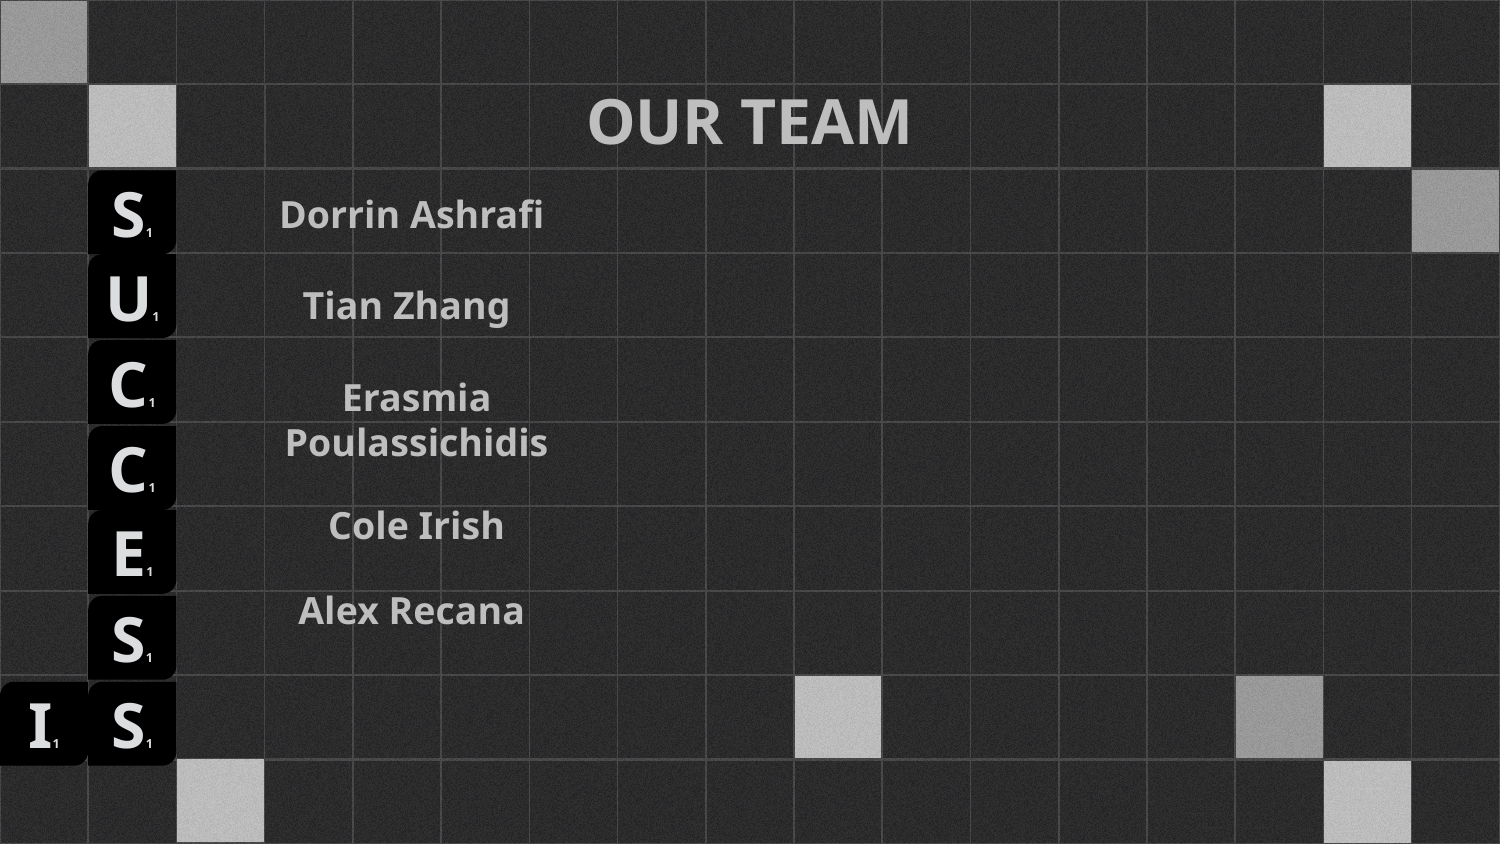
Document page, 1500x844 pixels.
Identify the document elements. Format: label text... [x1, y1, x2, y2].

title OUR TEAM [124, 72, 1376, 167]
title Alex Recana [236, 570, 597, 650]
title Tian Zhang [200, 270, 633, 339]
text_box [87, 509, 177, 766]
title Erasmia Poulassichidis [200, 385, 633, 453]
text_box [0, 170, 177, 766]
title Dorrin Ashrafi [200, 180, 633, 248]
title Cole Irish [200, 490, 633, 558]
